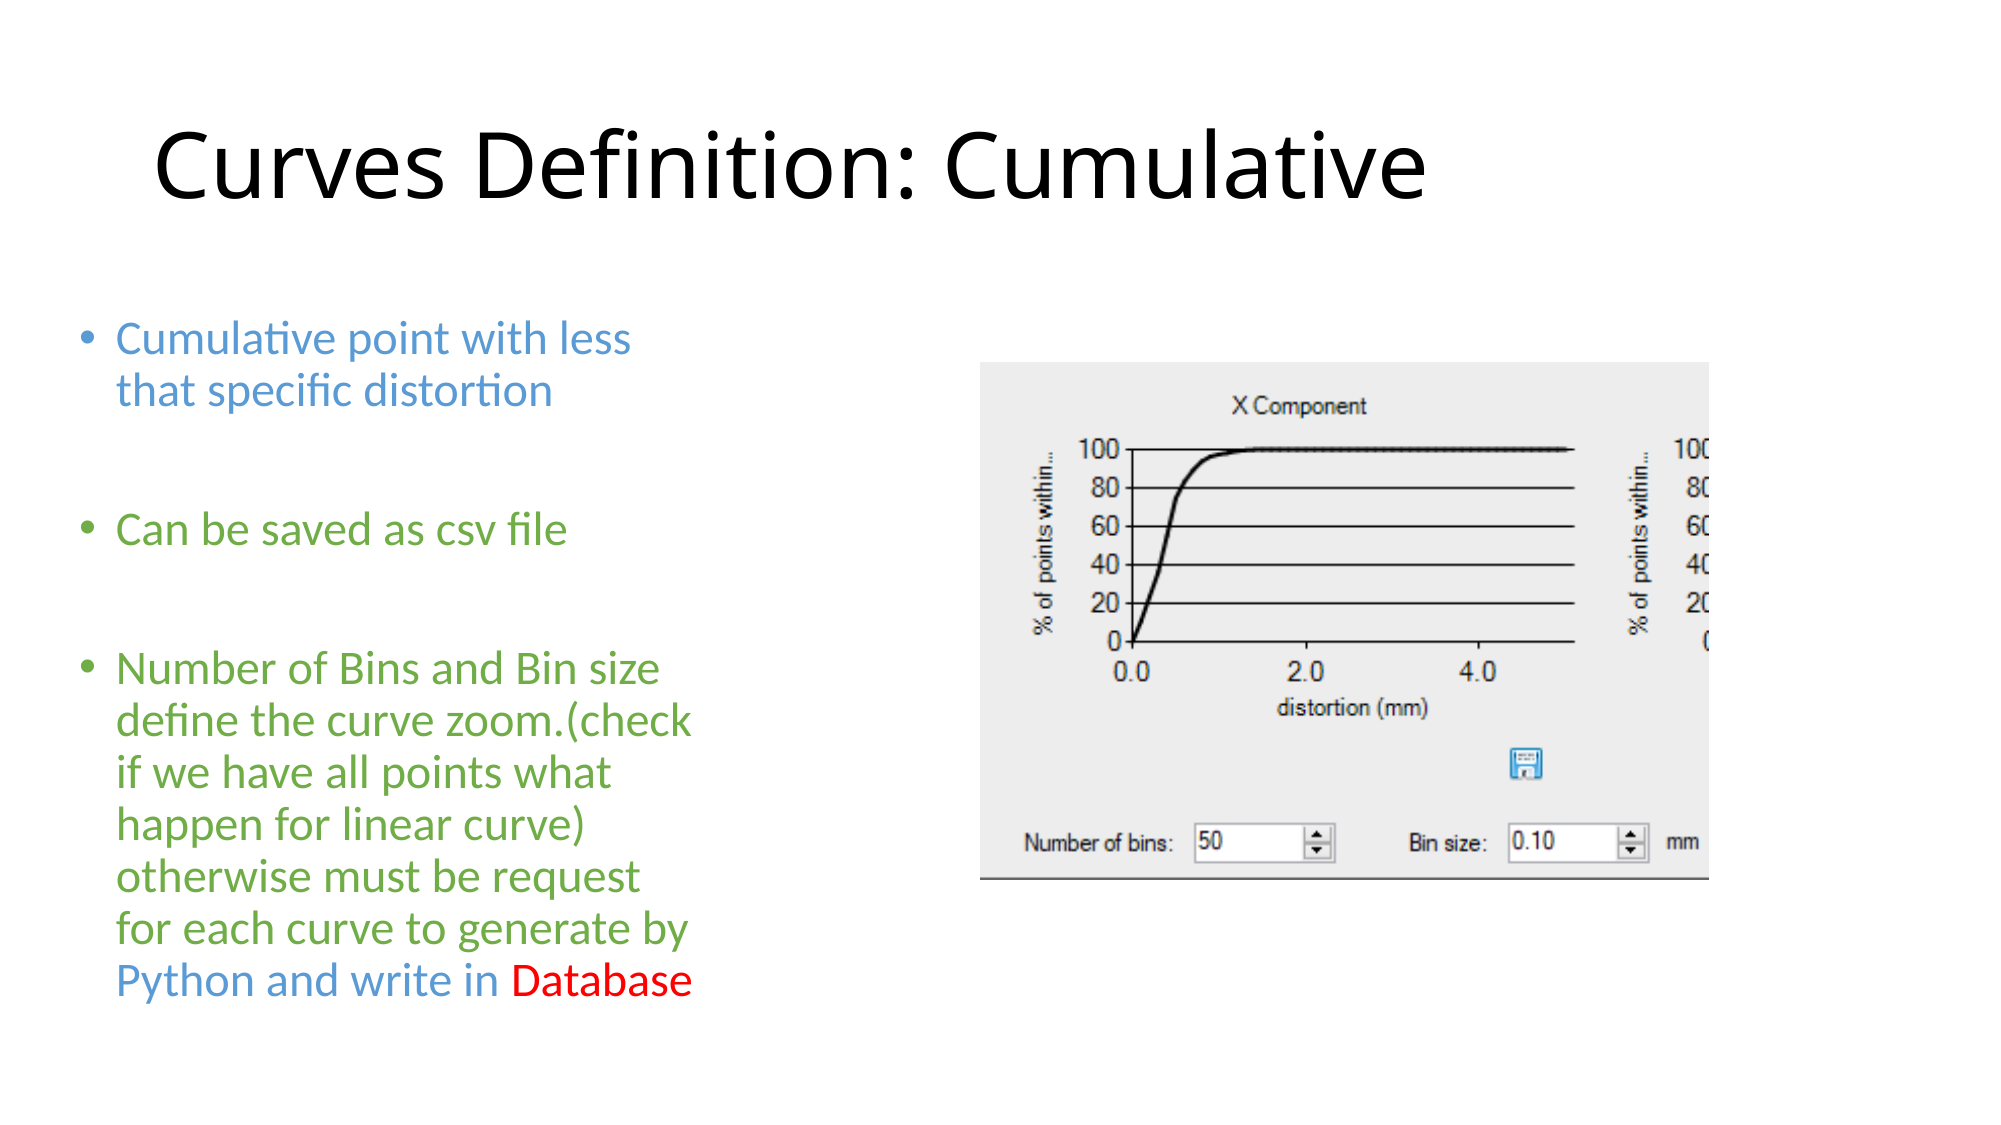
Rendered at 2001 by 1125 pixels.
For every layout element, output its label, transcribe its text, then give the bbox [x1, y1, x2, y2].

list Cumulative point with less that specific distortion Can be saved as csv file Number of Bins and Bin size define the curve zoom.(check if we have all points what happen for linear curve) otherwise must be request for each curve to generate by Python and write in Database [64, 305, 719, 1028]
title Curves Definition: Cumulative [137, 59, 1863, 278]
picture [980, 362, 1709, 880]
